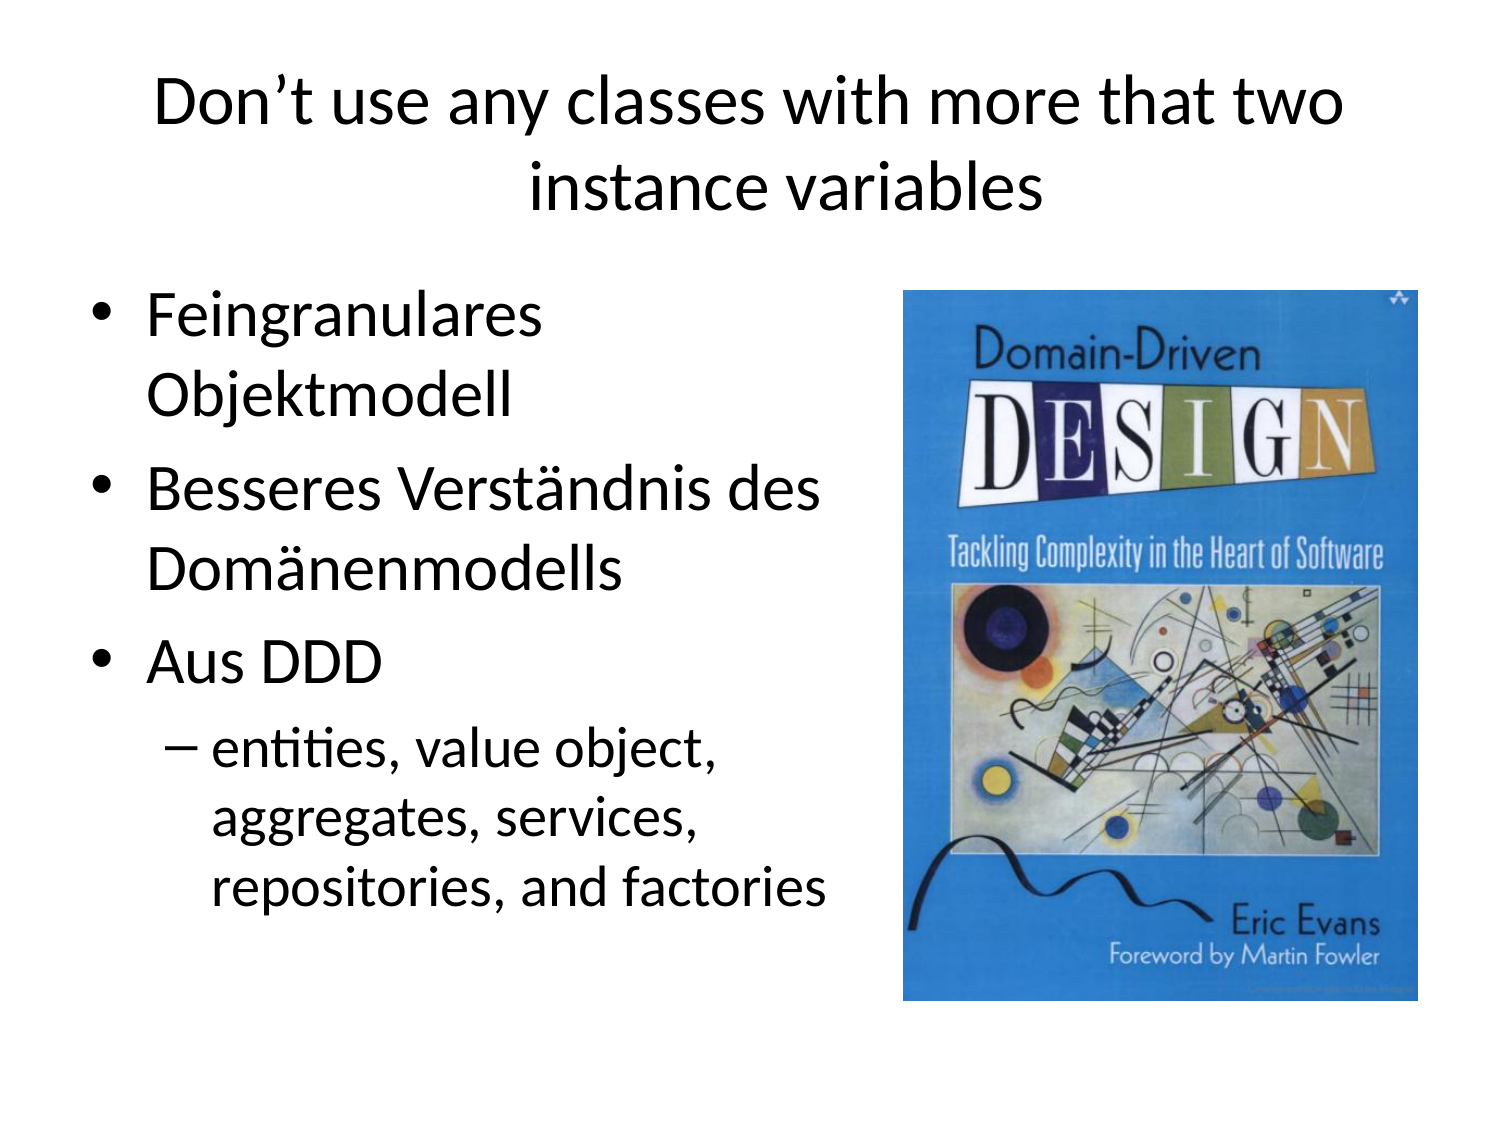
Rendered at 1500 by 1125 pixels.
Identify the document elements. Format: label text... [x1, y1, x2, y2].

list Feingranulares Objektmodell Besseres Verständnis des Domänenmodells Aus DDD entities, value object, aggregates, services, repositories, and factories [75, 262, 845, 1005]
title Don’t use any classes with more that two instance variables [75, 45, 1425, 233]
picture [903, 290, 1418, 1001]
